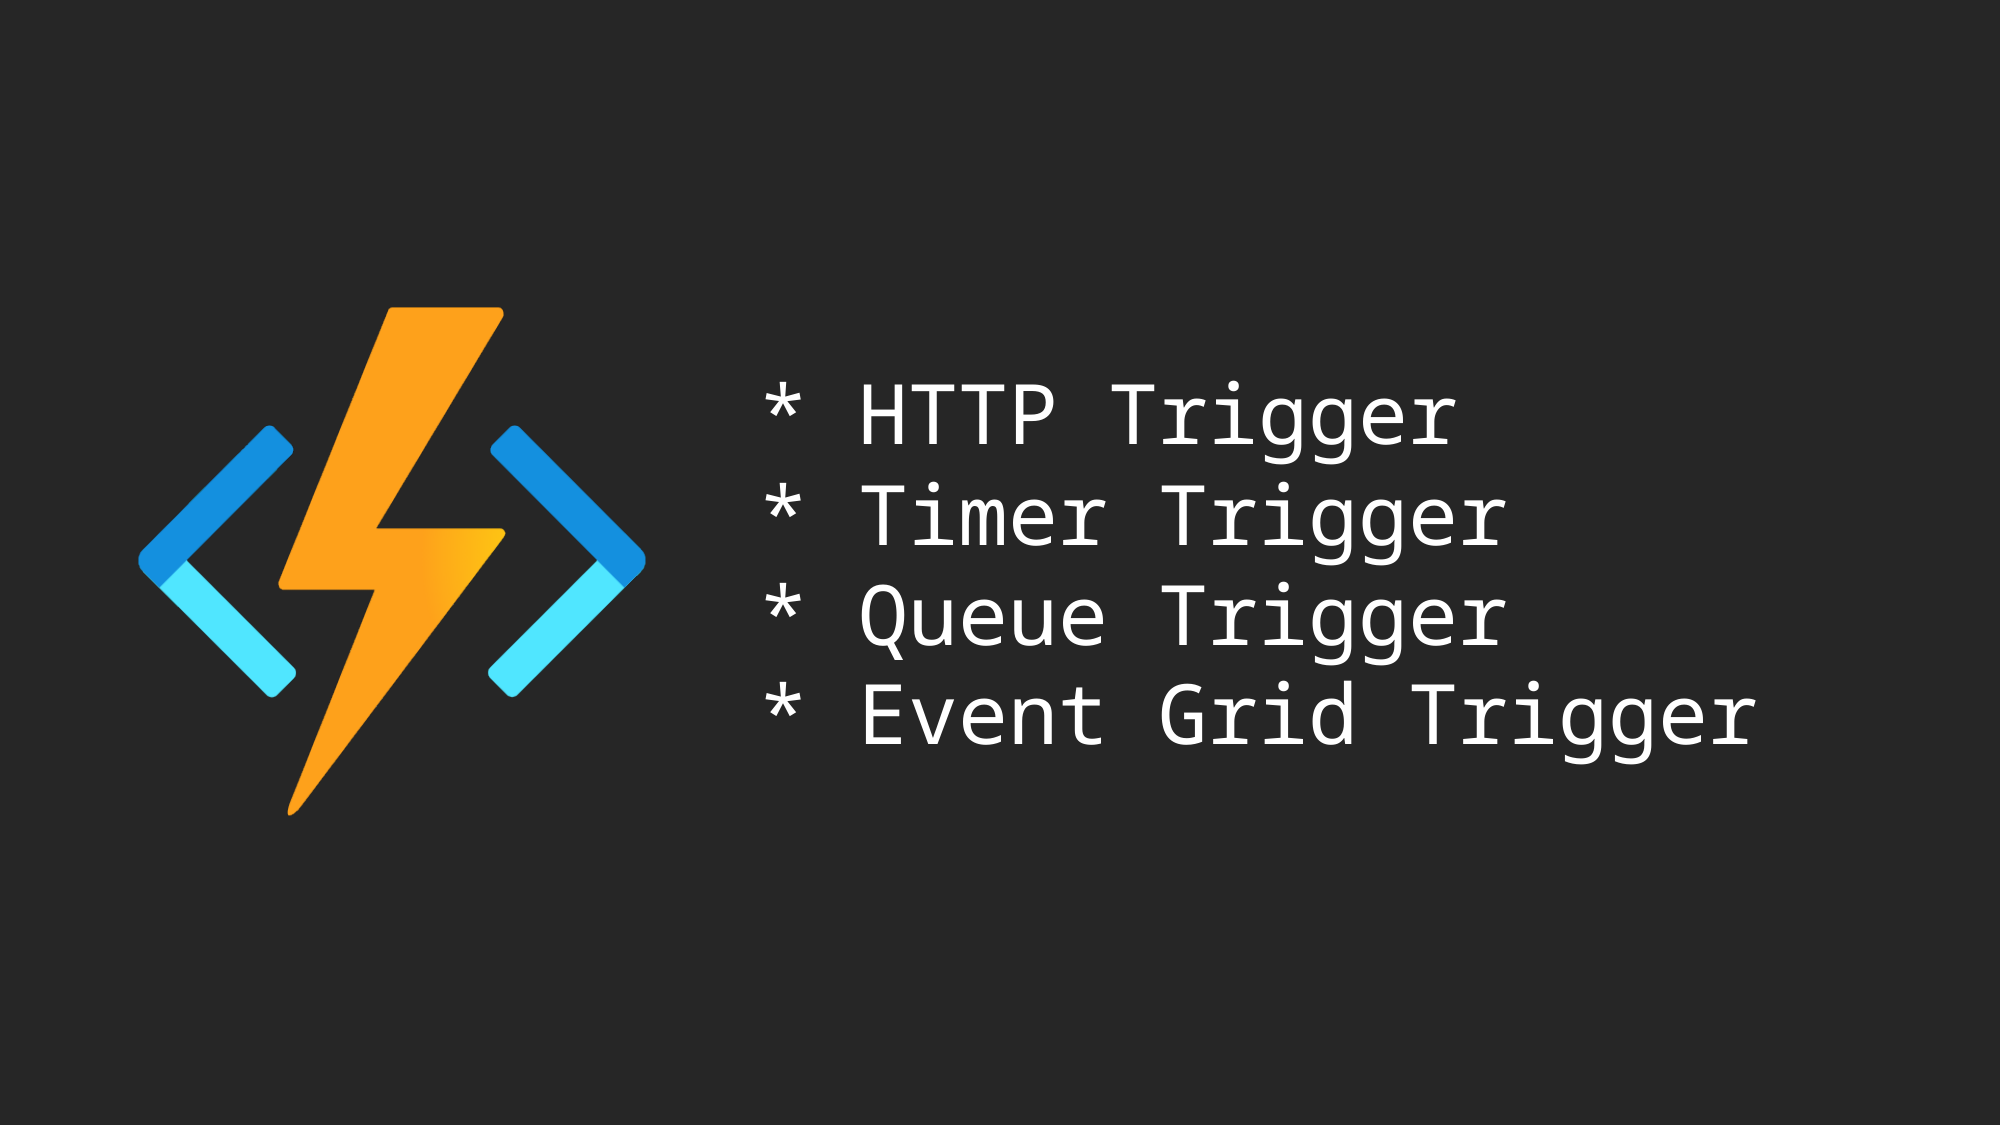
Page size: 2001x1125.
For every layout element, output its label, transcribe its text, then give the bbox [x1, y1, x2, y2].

title * HTTP Trigger * Timer Trigger * Queue Trigger * Event Grid Trigger [743, 355, 1922, 770]
picture [132, 302, 653, 823]
